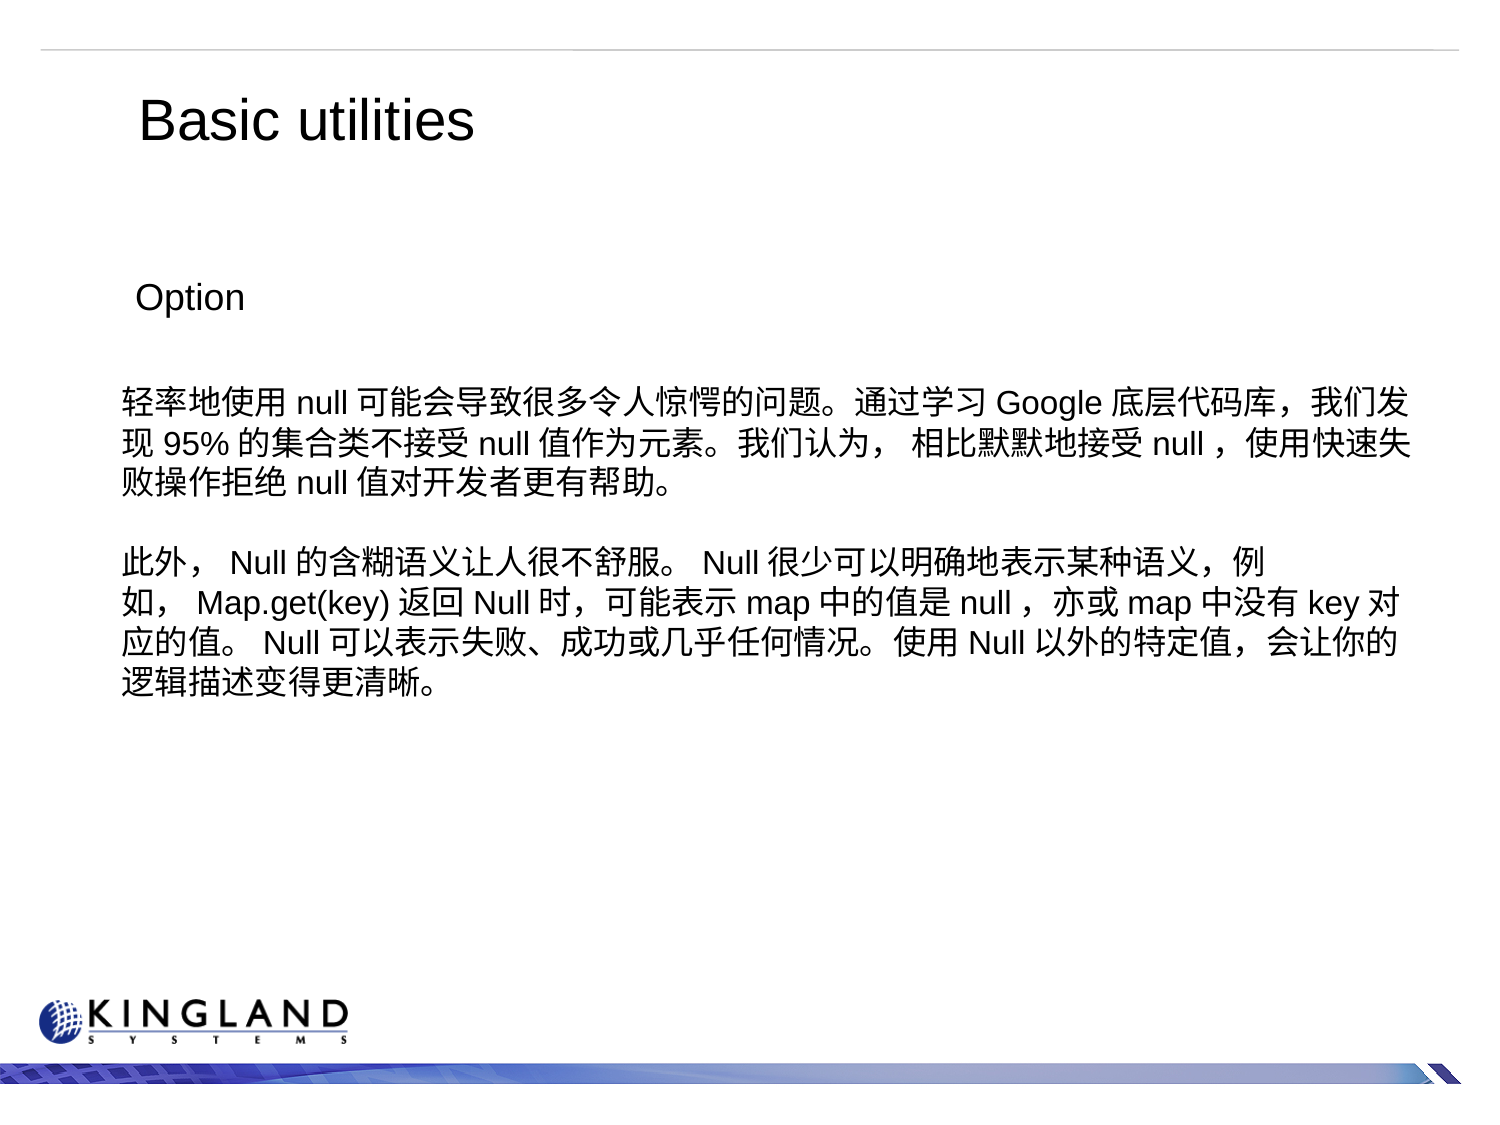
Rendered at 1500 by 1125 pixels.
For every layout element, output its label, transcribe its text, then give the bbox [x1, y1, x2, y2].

text_box Option [120, 265, 1274, 326]
picture [39, 999, 348, 1044]
picture [0, 1061, 1463, 1087]
text_box Basic utilities [123, 75, 492, 160]
text_box 轻率地使用null可能会导致很多令人惊愕的问题。通过学习Google底层代码库，我们发现95%的集合类不接受null值作为元素。我们认为， 相比默默地接受null，使用快速失败操作拒绝null值对开发者更有帮助。 此外，Null的含糊语义让人很不舒服。Null很少可以明确地表示某种语义，例如，Map.get(key)返回Null时，可能表示map中的值是null，亦或map中没有key对应的值。Null可以表示失败、成功或几乎任何情况。使用Null以外的特定值，会让你的逻辑描述变得更清晰。 [121, 381, 1425, 702]
